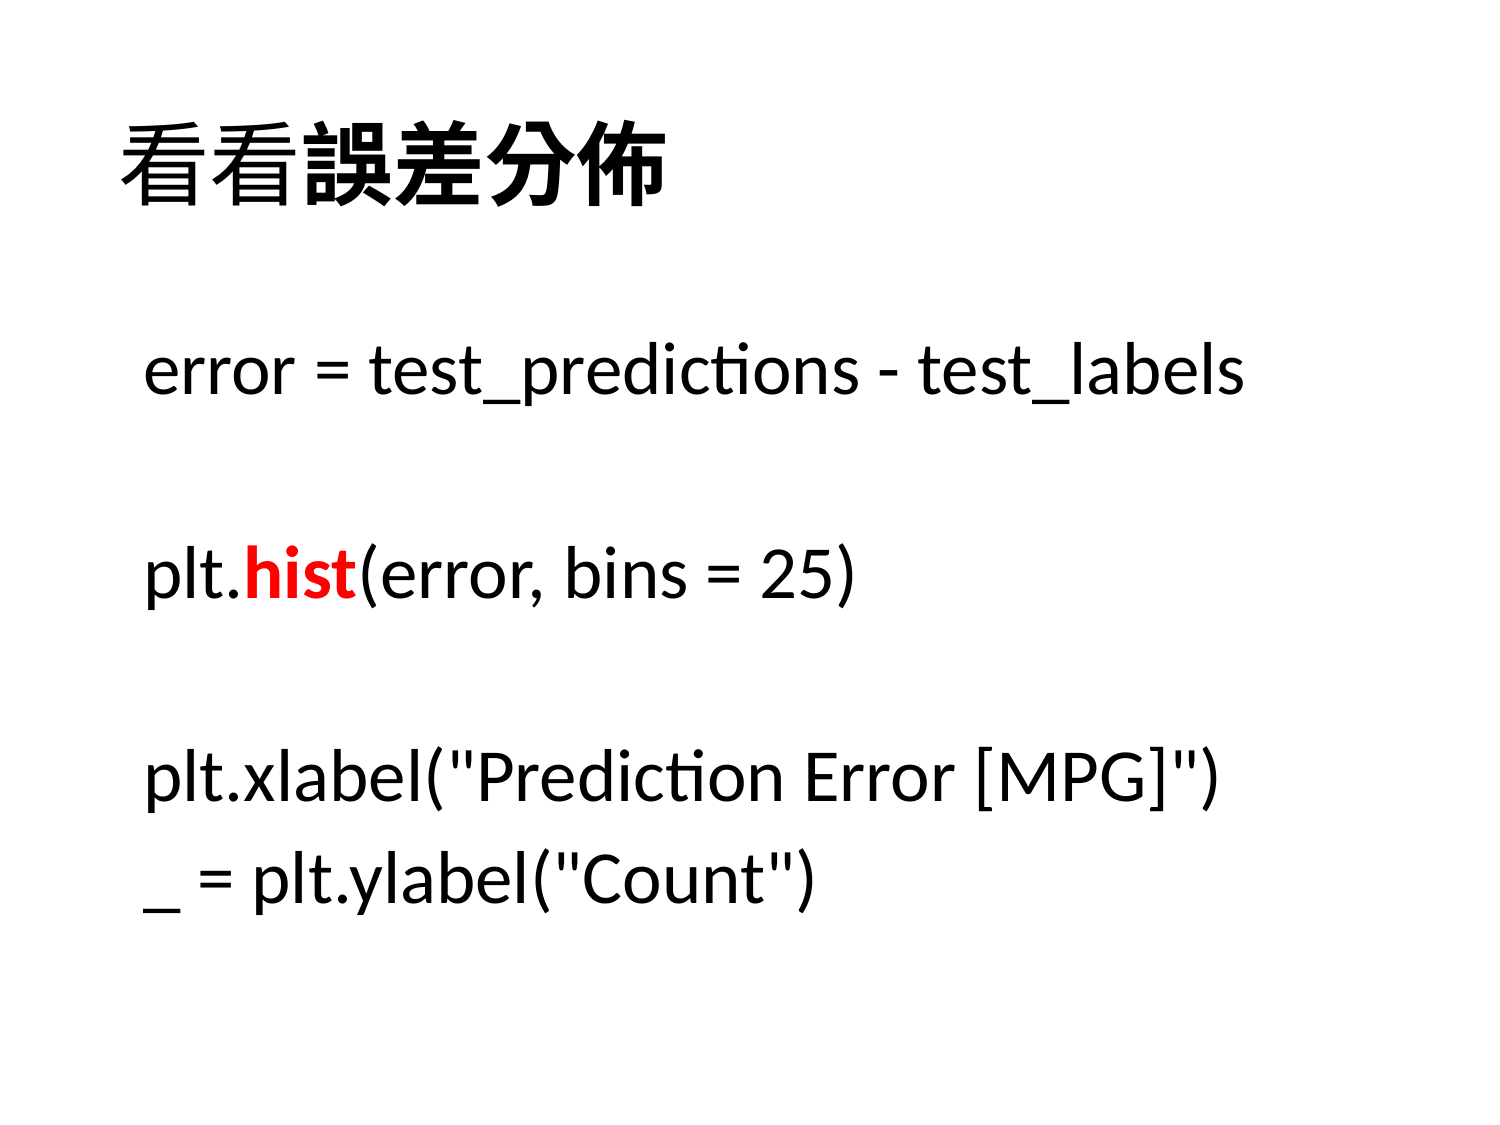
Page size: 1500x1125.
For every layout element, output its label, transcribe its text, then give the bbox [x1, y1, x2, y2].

title 看看誤差分佈 [103, 59, 1397, 278]
list error = test_predictions - test_labels plt.hist(error, bins = 25) plt.xlabel("Prediction Error [MPG]") _ = plt.ylabel("Count") [128, 322, 1321, 943]
